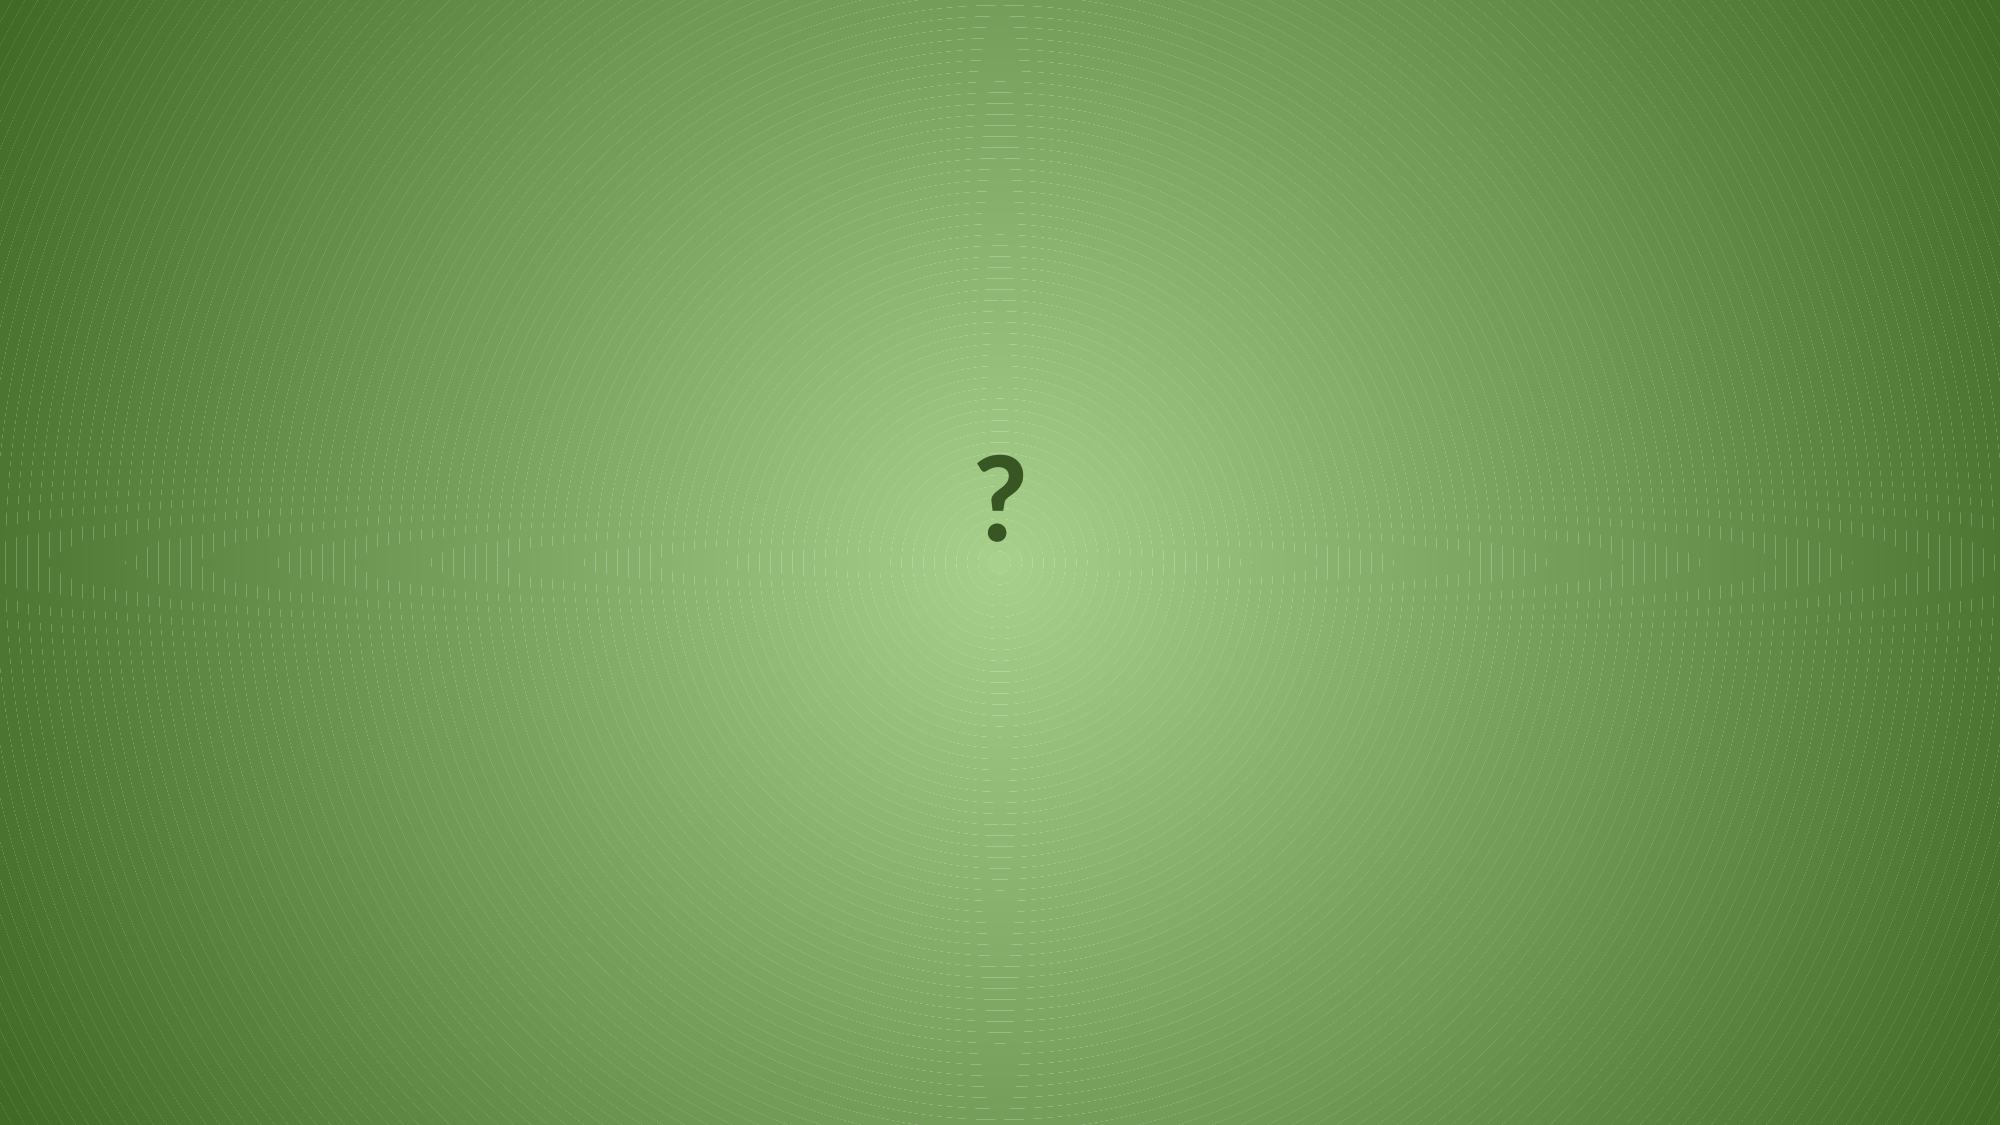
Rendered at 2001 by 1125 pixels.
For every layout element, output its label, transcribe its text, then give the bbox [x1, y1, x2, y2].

text_box [0, 0, 2000, 1125]
title ? [249, 430, 1750, 576]
